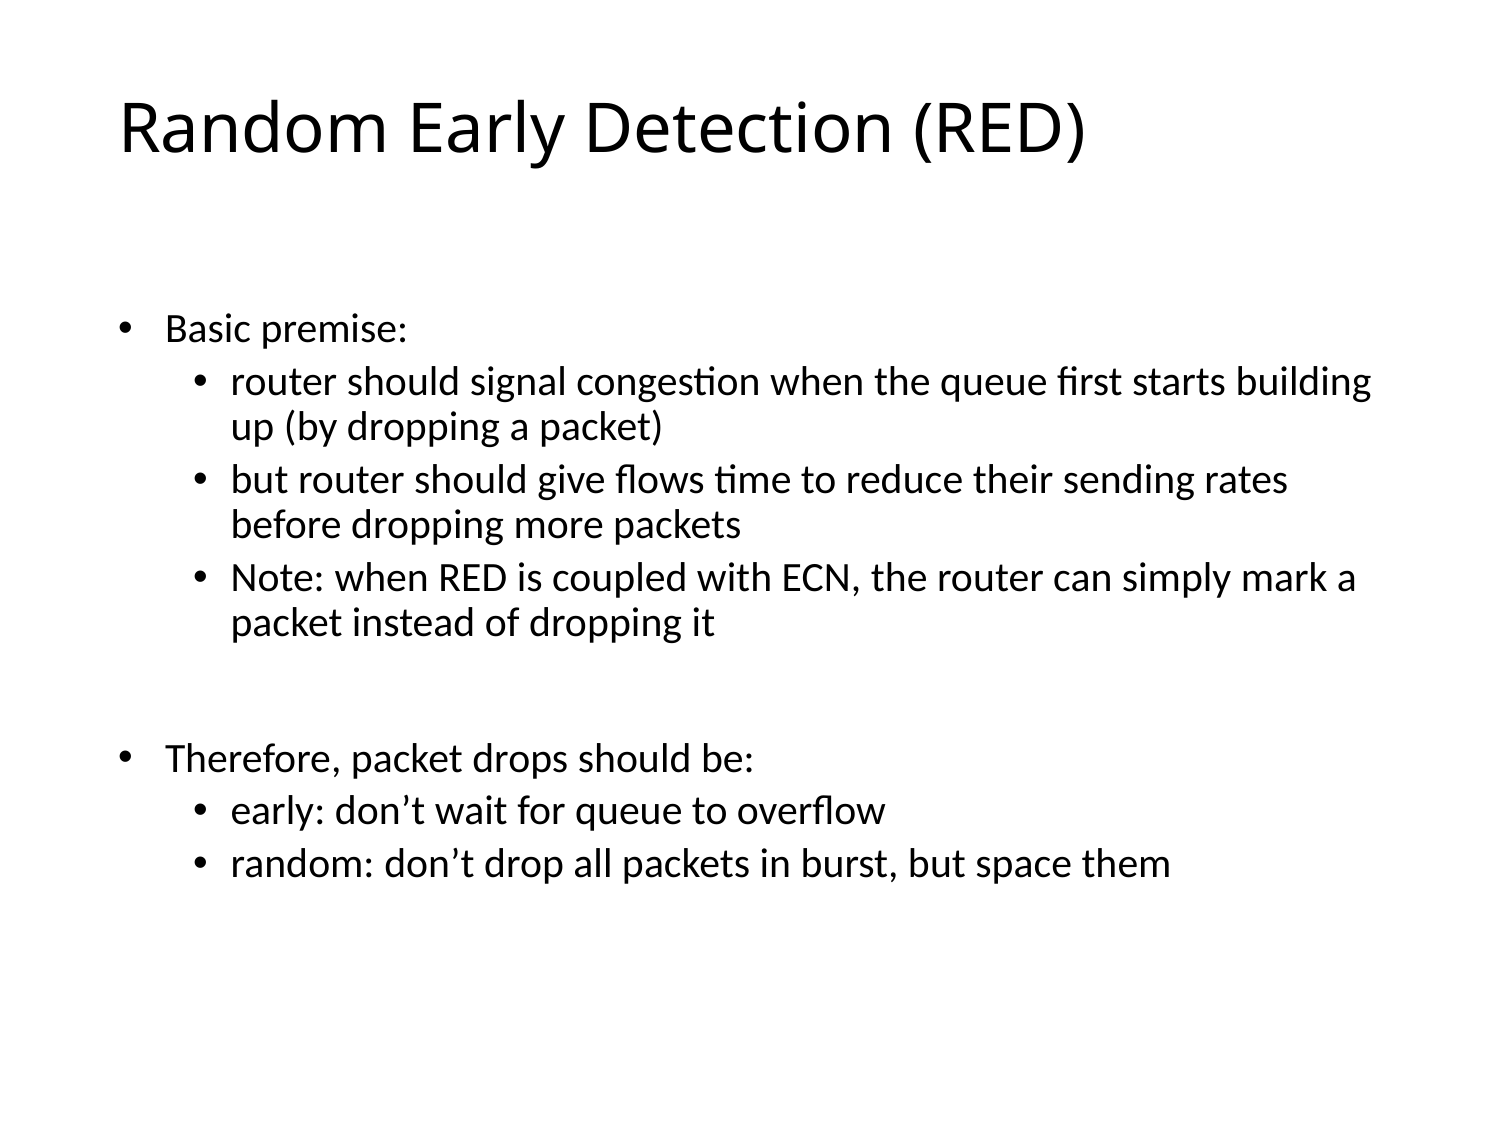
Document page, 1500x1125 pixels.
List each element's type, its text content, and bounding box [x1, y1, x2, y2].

title Random Early Detection (RED) [103, 59, 1397, 200]
list Basic premise: router should signal congestion when the queue first starts building up (by dropping a packet) but router should give flows time to reduce their sending rates before dropping more packets Note: when RED is coupled with ECN, the router can simply mark a packet instead of dropping it Therefore, packet drops should be: early: don’t wait for queue to overflow random: don’t drop all packets in burst, but space them [103, 299, 1397, 1014]
